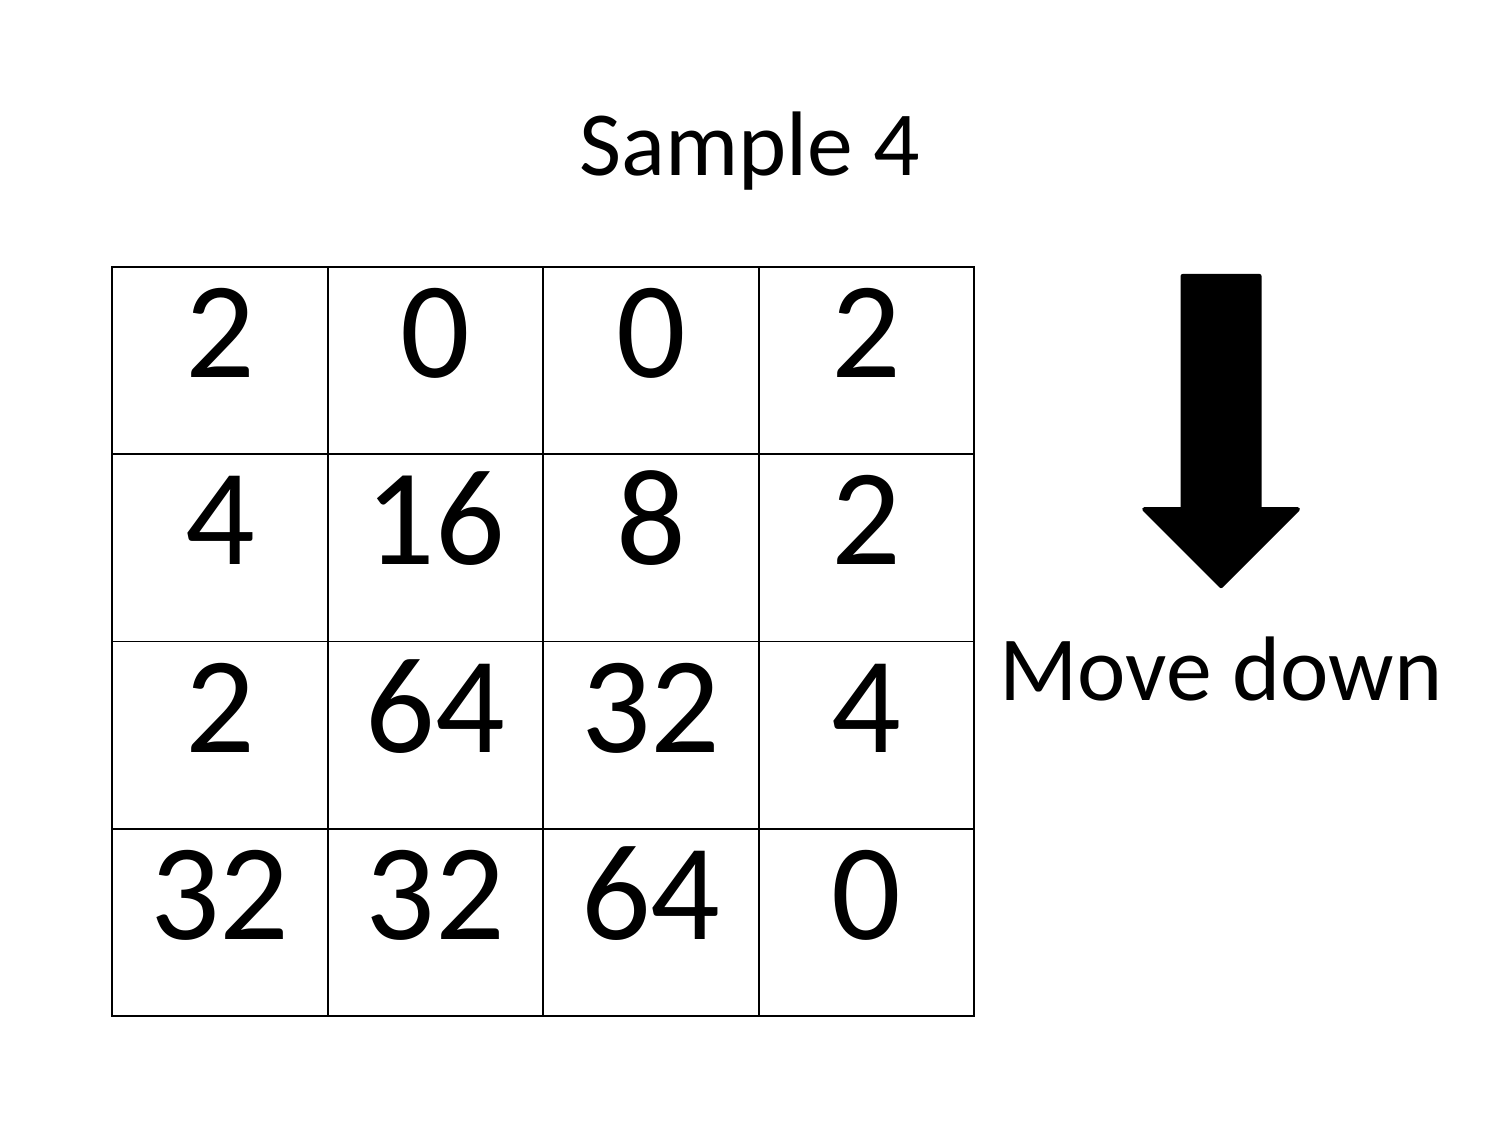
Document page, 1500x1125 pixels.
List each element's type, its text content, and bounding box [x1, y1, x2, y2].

table_header 0 [544, 268, 758, 453]
table_cell 32 [329, 830, 542, 1015]
table_cell 16 [329, 455, 542, 641]
table_cell 32 [544, 642, 758, 828]
table_cell 2 [760, 455, 973, 641]
table_cell 8 [544, 455, 758, 641]
table_cell 4 [760, 642, 973, 828]
table_header 0 [329, 268, 542, 453]
table_cell 2 [113, 642, 327, 828]
table_header 2 [760, 268, 973, 453]
table_header 2 [113, 268, 327, 453]
table_cell 32 [113, 830, 327, 1015]
text_box [1142, 273, 1300, 589]
table_cell 0 [760, 830, 973, 1015]
title Sample 4 [75, 45, 1425, 233]
text_box Move down [983, 601, 1459, 727]
table_cell 64 [329, 642, 542, 828]
table_cell 4 [113, 455, 327, 641]
table_cell 64 [544, 830, 758, 1015]
